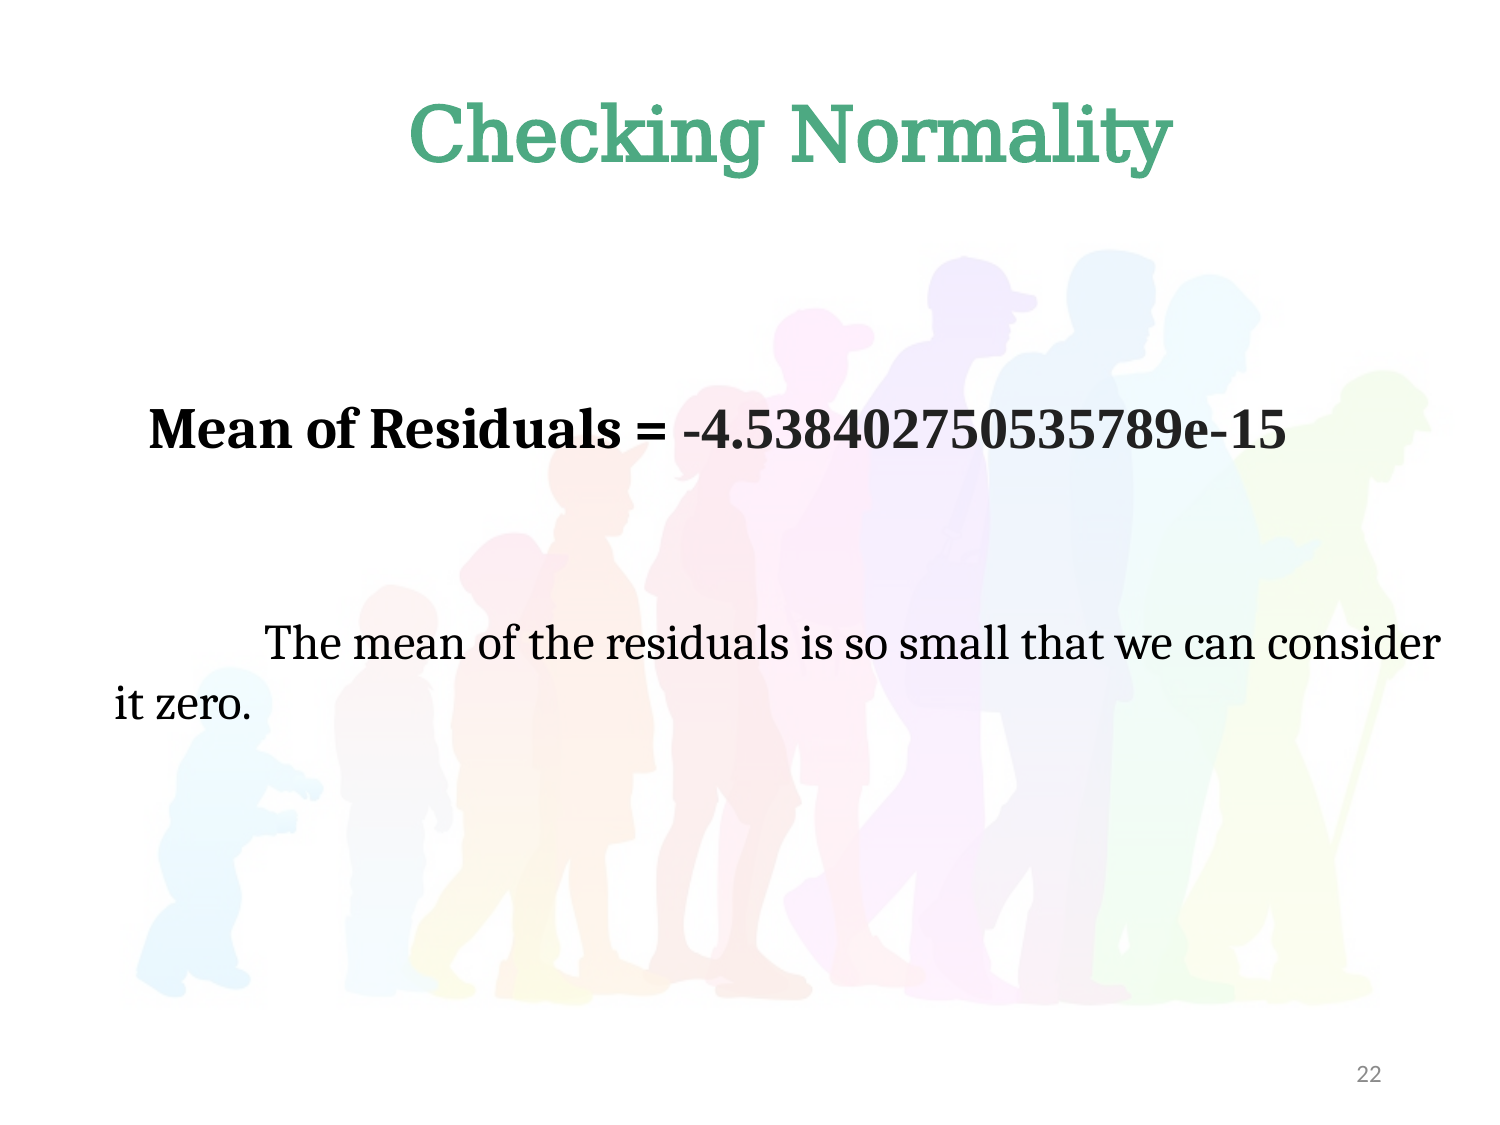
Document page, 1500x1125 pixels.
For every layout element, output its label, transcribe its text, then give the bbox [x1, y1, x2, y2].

slide_number 22 [1059, 1042, 1397, 1103]
text_box The mean of the residuals is so small that we can consider it zero. [99, 601, 1462, 737]
text_box Mean of Residuals = -4.538402750535789e-15 [133, 382, 1462, 468]
text_box Checking Normality [393, 78, 1202, 183]
